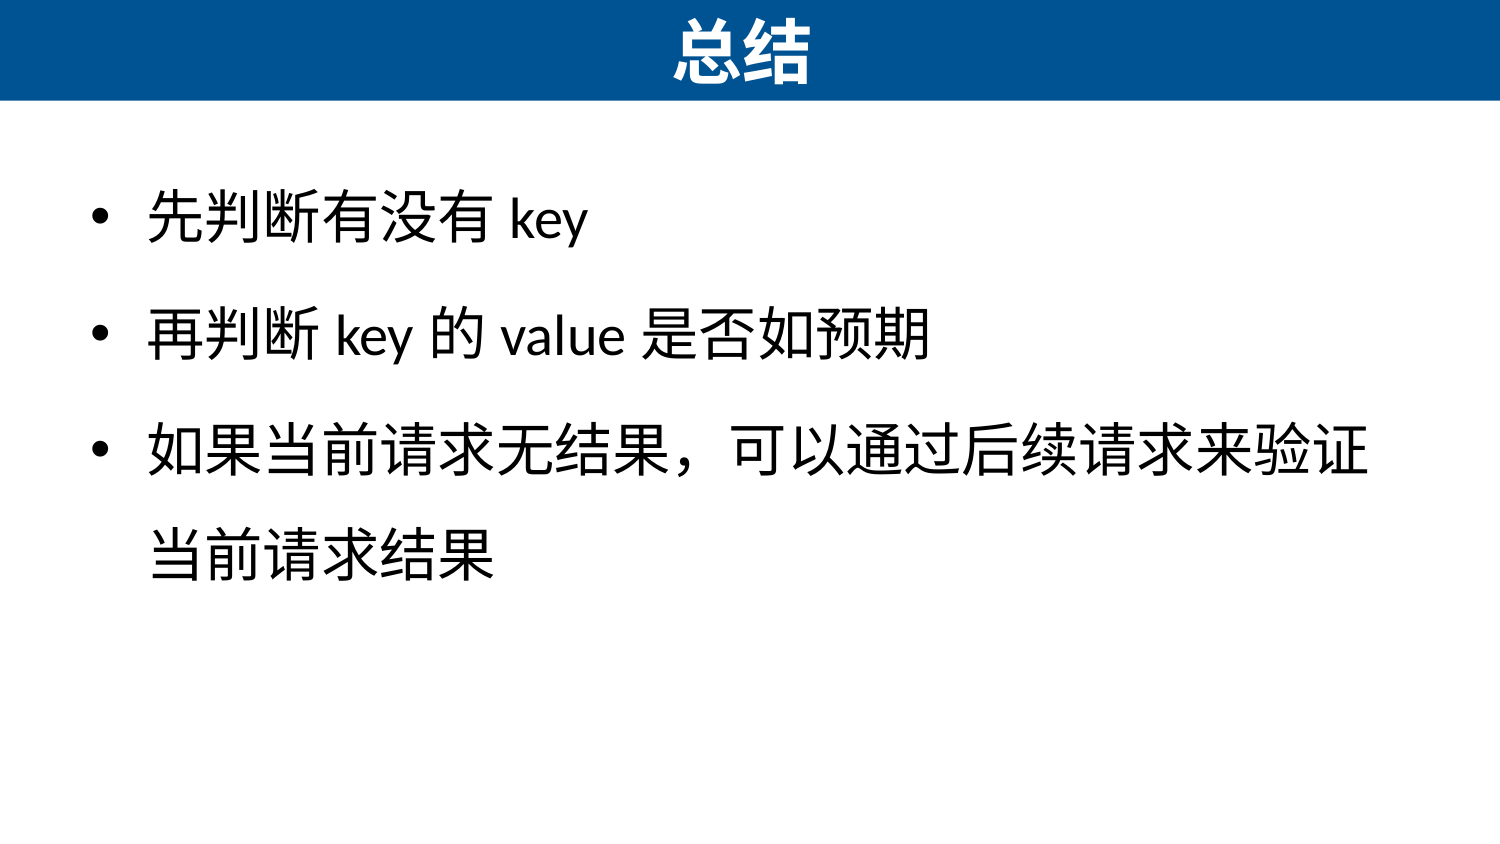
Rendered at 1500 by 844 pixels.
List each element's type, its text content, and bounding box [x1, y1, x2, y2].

list 先判断有没有key 再判断key的value是否如预期 如果当前请求无结果，可以通过后续请求来验证当前请求结果 [75, 138, 1426, 696]
title 总结 [2, 0, 1483, 101]
